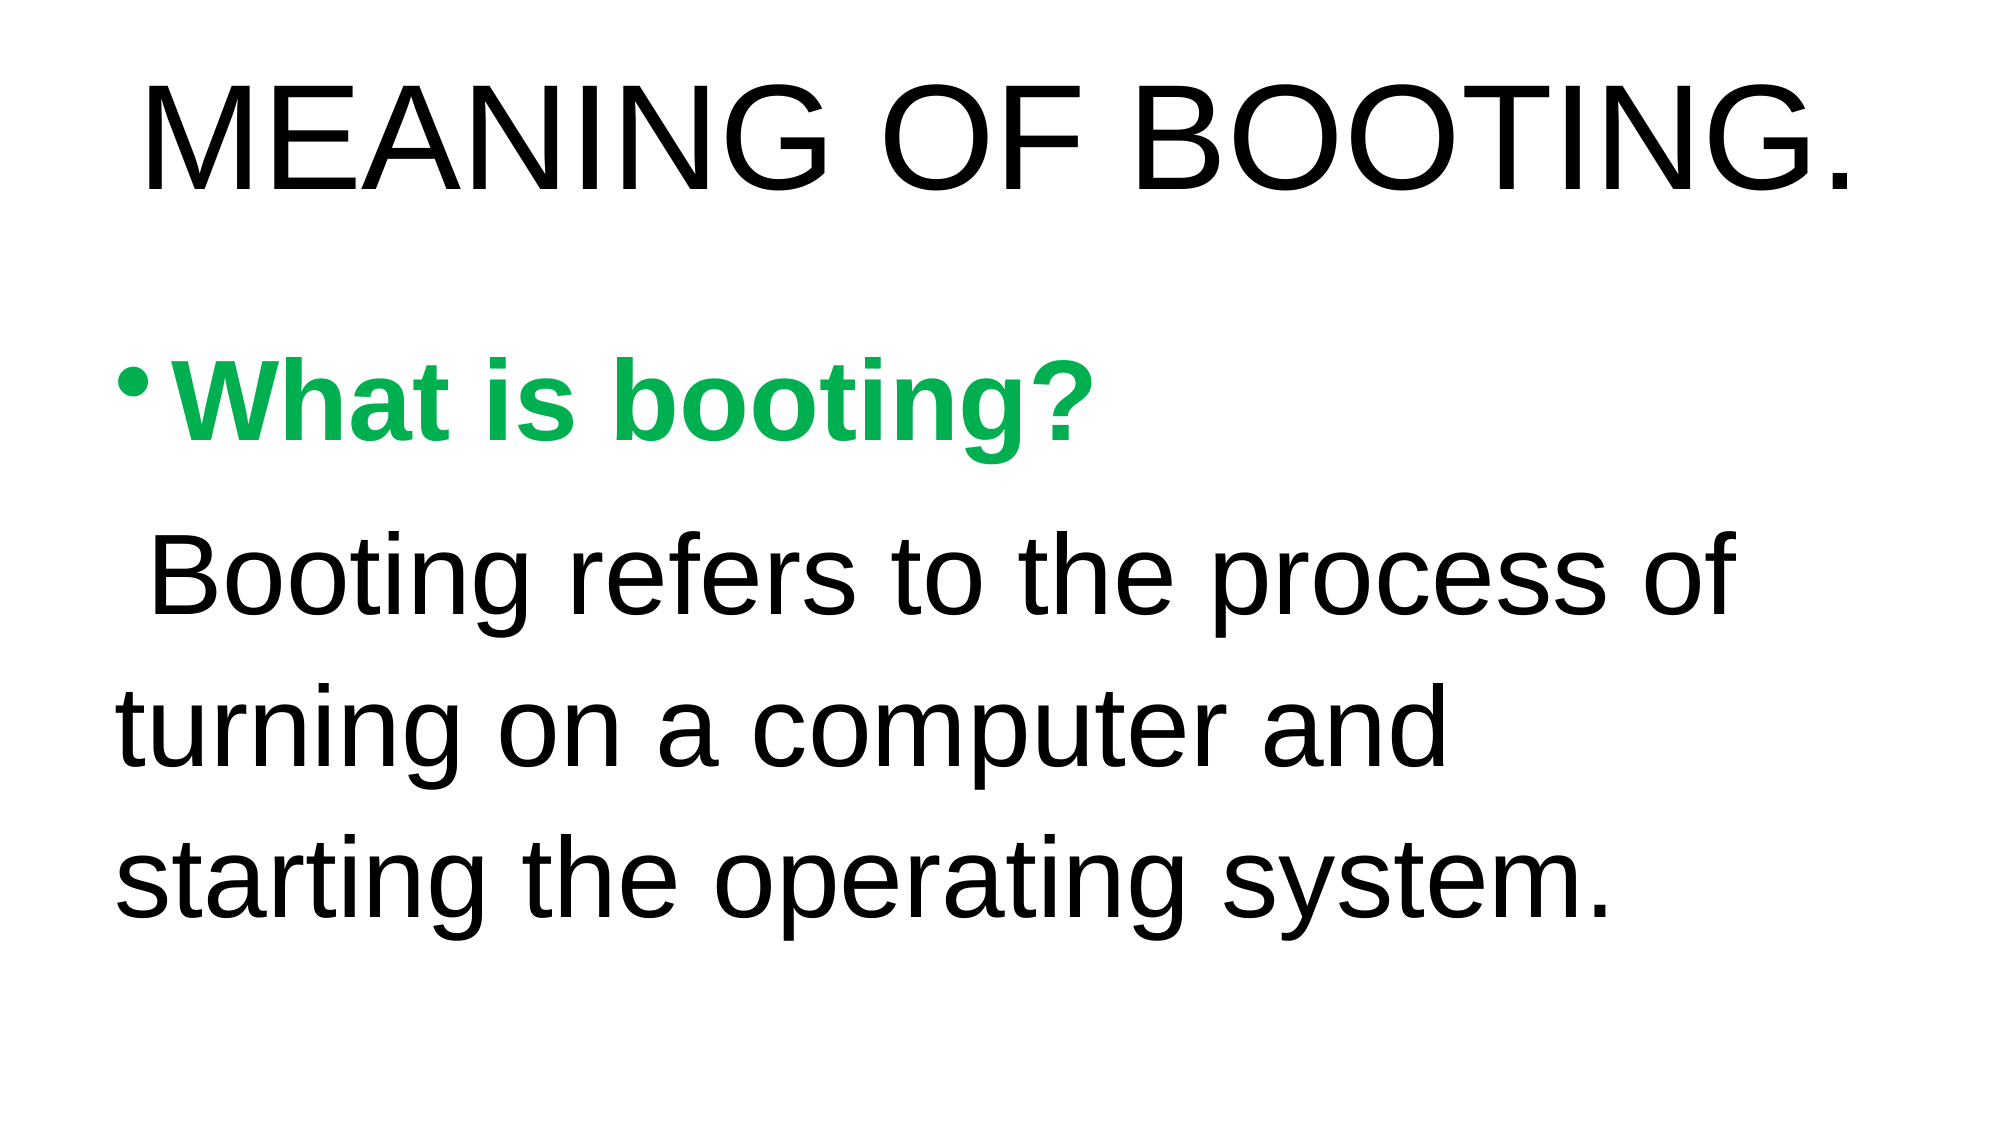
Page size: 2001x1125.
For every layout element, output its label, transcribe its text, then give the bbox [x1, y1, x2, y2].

list What is booting? Booting refers to the process of turning on a computer and starting the operating system. [99, 304, 1865, 1006]
title MEANING OF BOOTING. [99, 30, 1901, 229]
